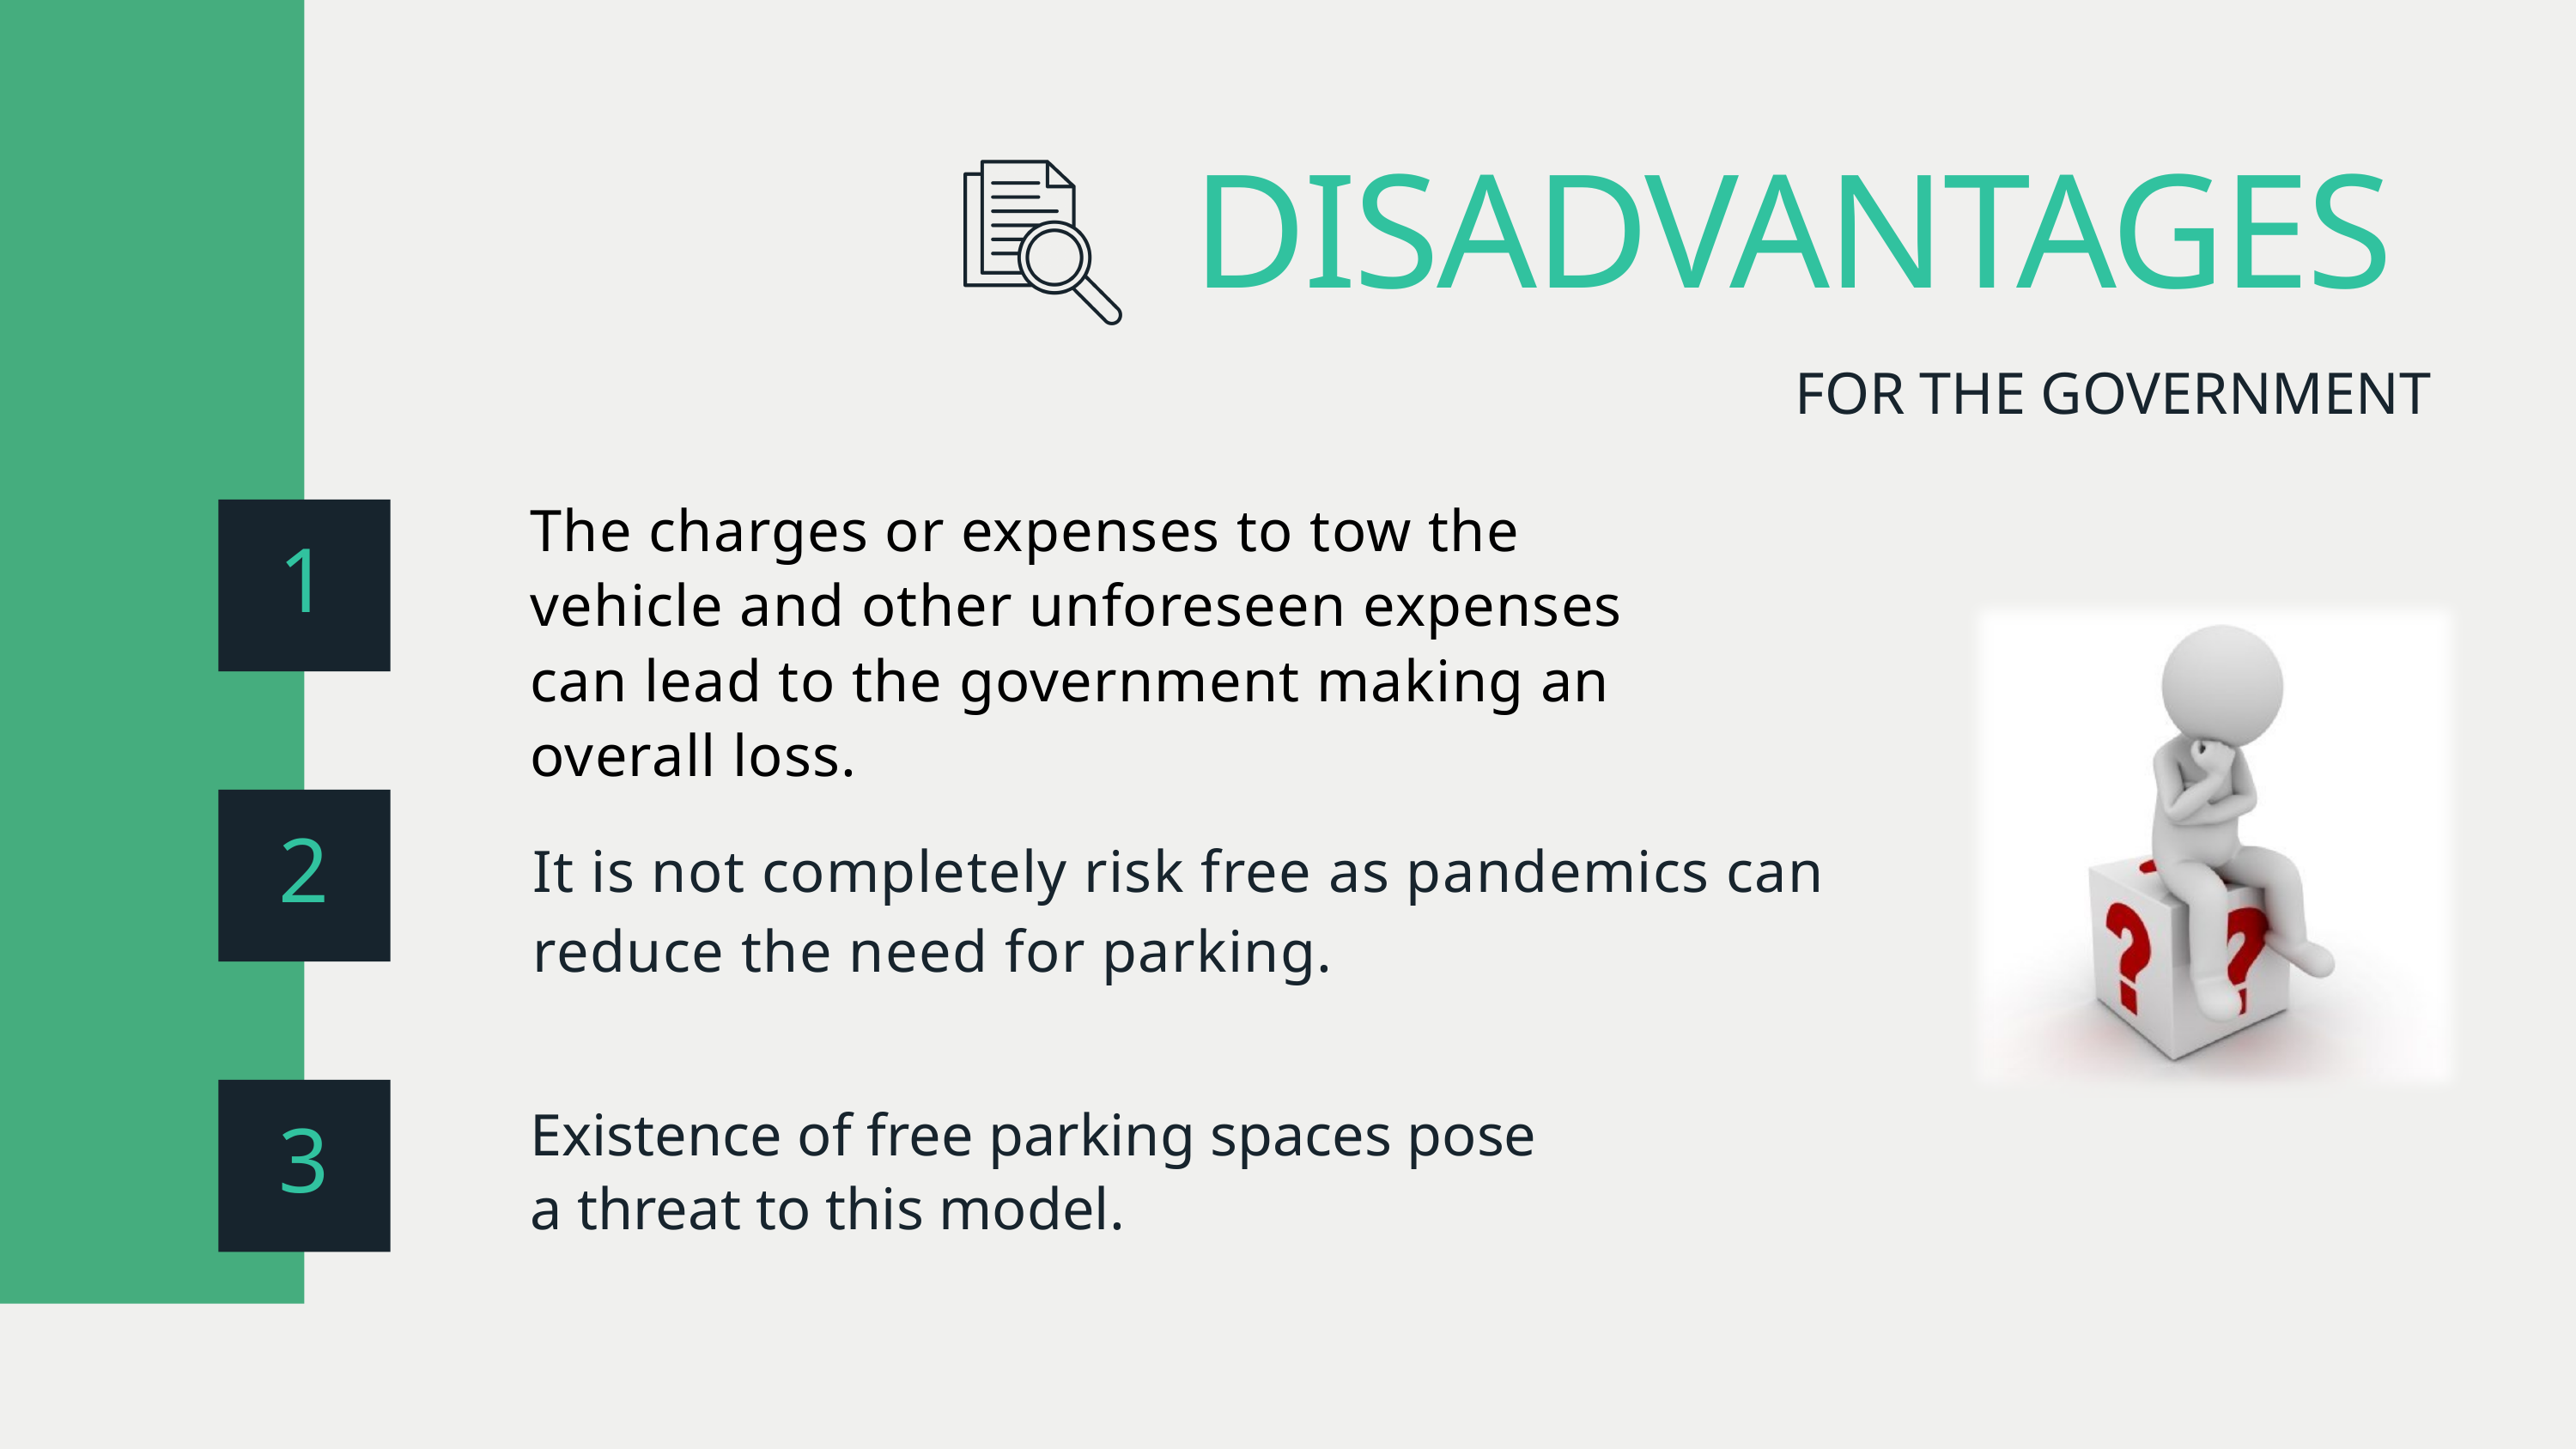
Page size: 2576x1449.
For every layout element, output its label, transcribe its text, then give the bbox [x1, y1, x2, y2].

picture [963, 160, 1123, 325]
text_box [0, 0, 305, 1304]
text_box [218, 789, 391, 962]
text_box The charges or expenses to tow the vehicle and other unforeseen expenses can lead to the government making an overall loss. [530, 488, 1716, 789]
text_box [218, 1079, 391, 1252]
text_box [218, 499, 391, 672]
picture [1963, 594, 2467, 1099]
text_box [1158, 161, 2432, 426]
text_box It is not completely risk free as pandemics can reduce the need for parking. [532, 823, 1958, 984]
text_box Existence of free parking spaces pose a threat to this model. [530, 1092, 1541, 1241]
